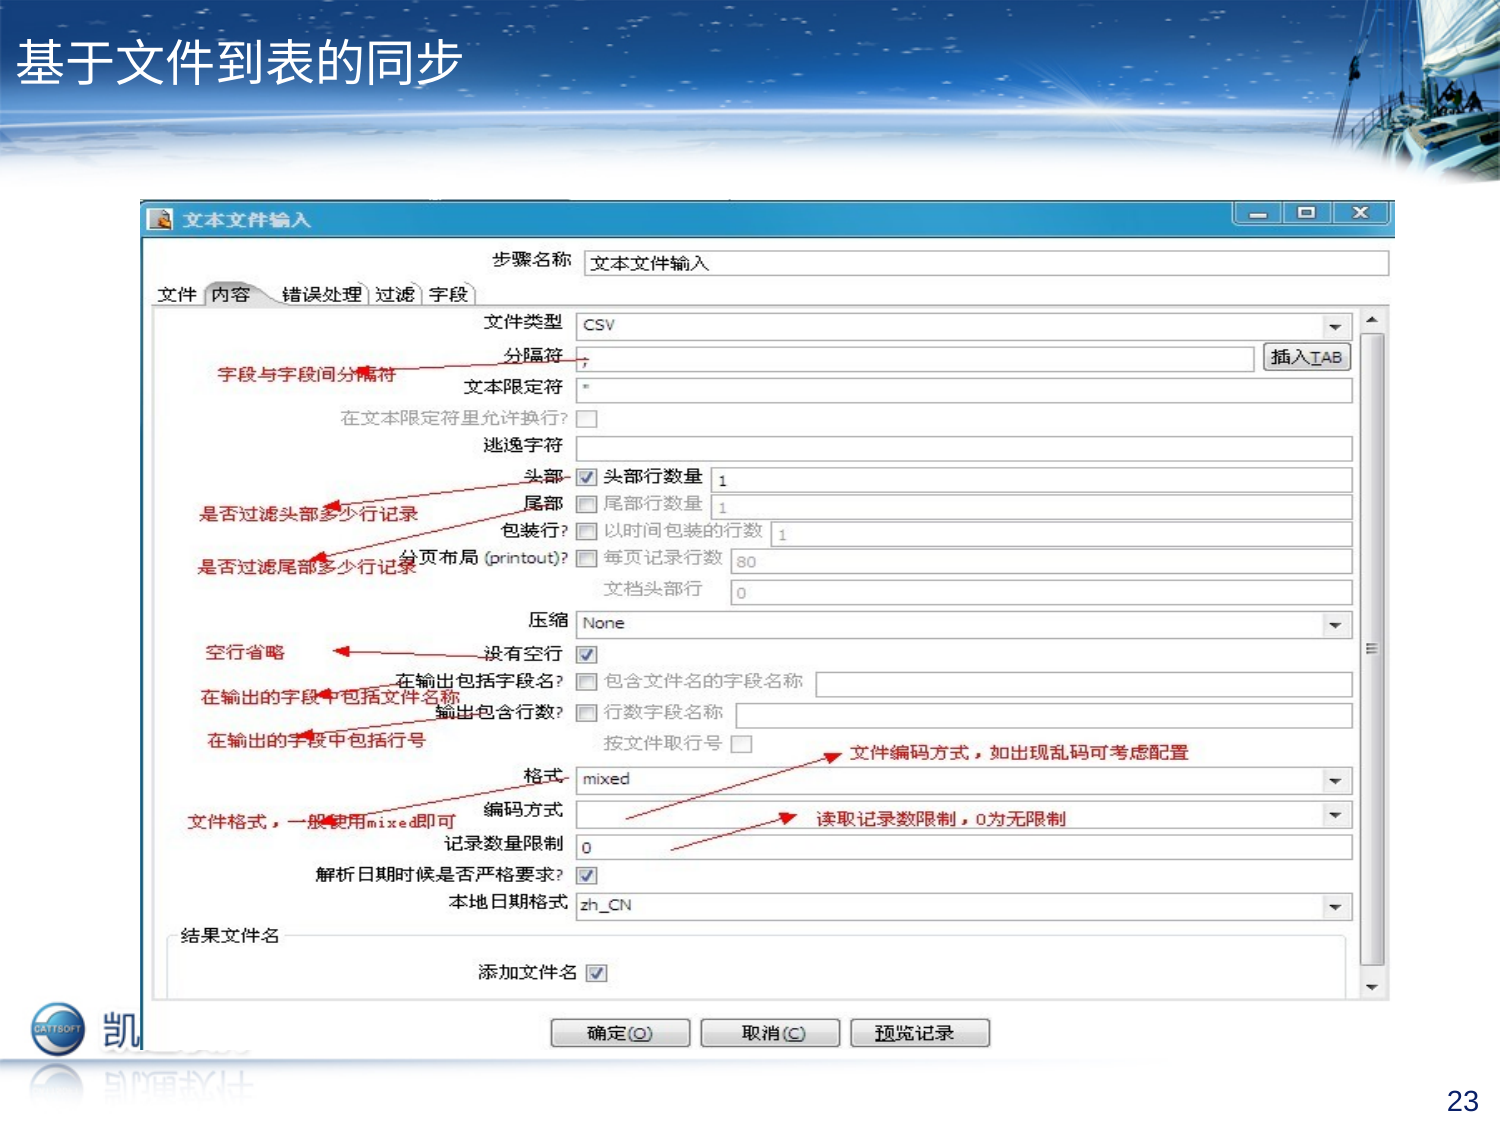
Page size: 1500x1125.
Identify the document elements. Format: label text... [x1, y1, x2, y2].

title 基于文件到表的同步 [0, 0, 1341, 124]
picture [0, 0, 1500, 1125]
slide_number 23 [1143, 1074, 1495, 1116]
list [140, 199, 1395, 1051]
